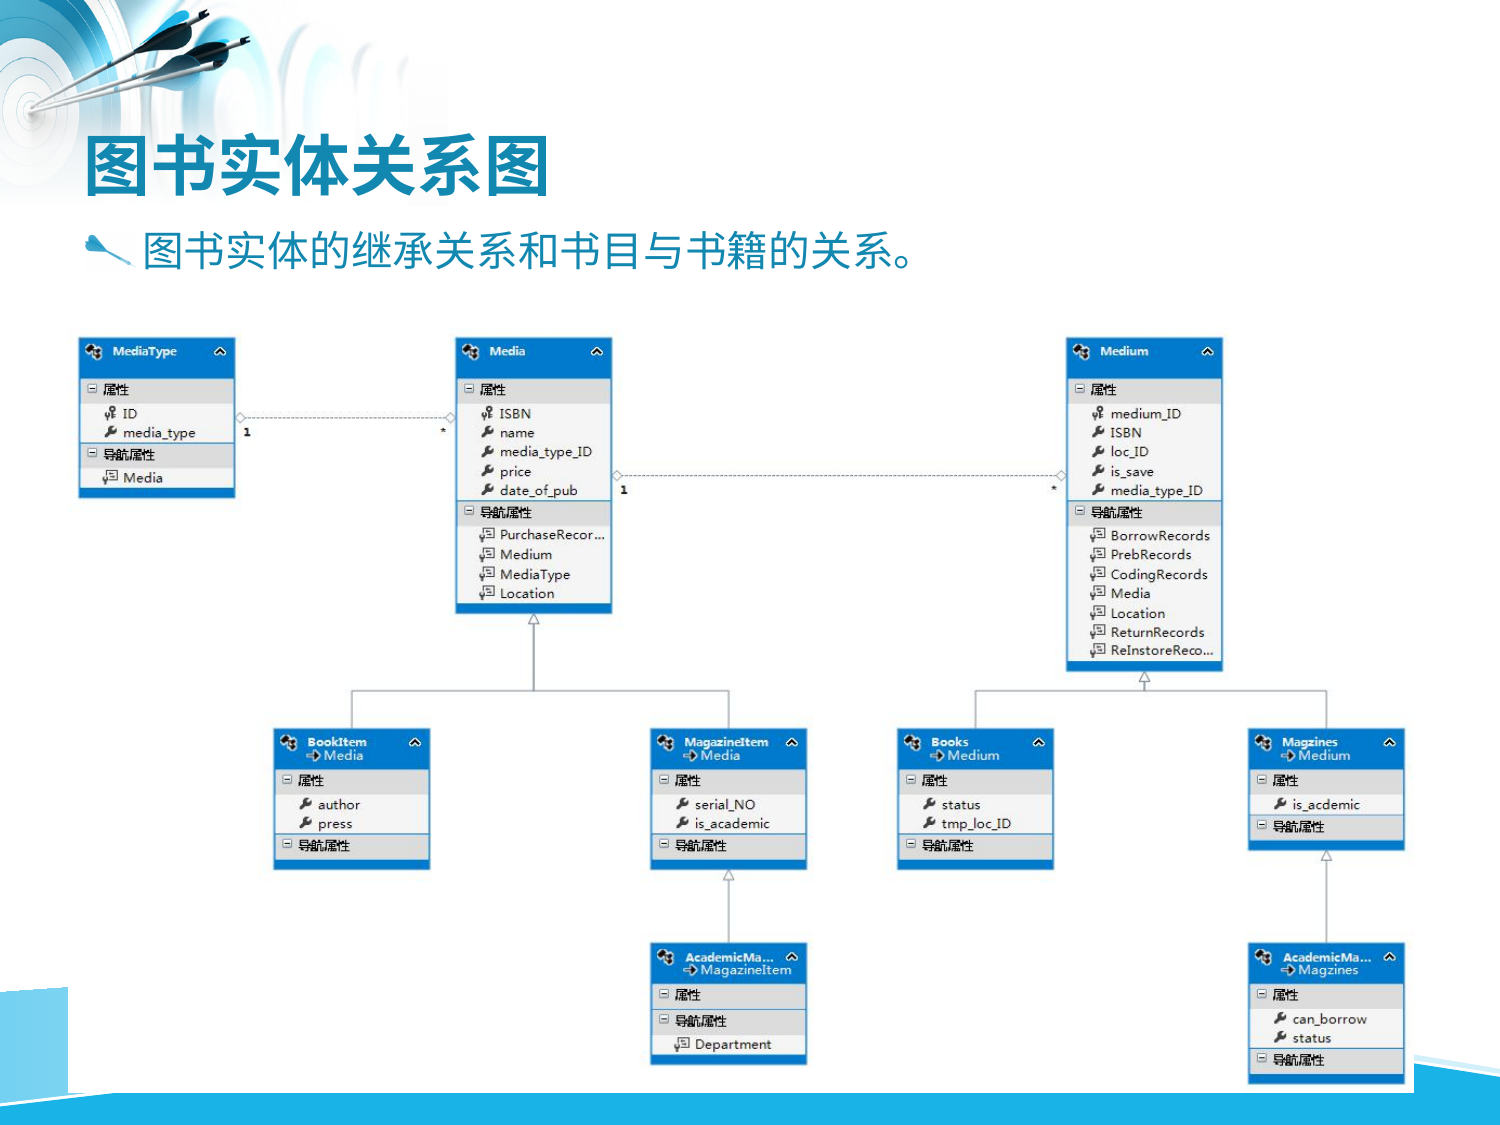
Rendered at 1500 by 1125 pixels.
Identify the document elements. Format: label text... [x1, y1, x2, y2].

title 图书实体关系图 [68, 97, 1429, 212]
picture [83, 227, 137, 272]
text_box 图书实体的继承关系和书目与书籍的关系。 [68, 212, 1429, 303]
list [68, 327, 1414, 1093]
picture [0, 0, 448, 373]
